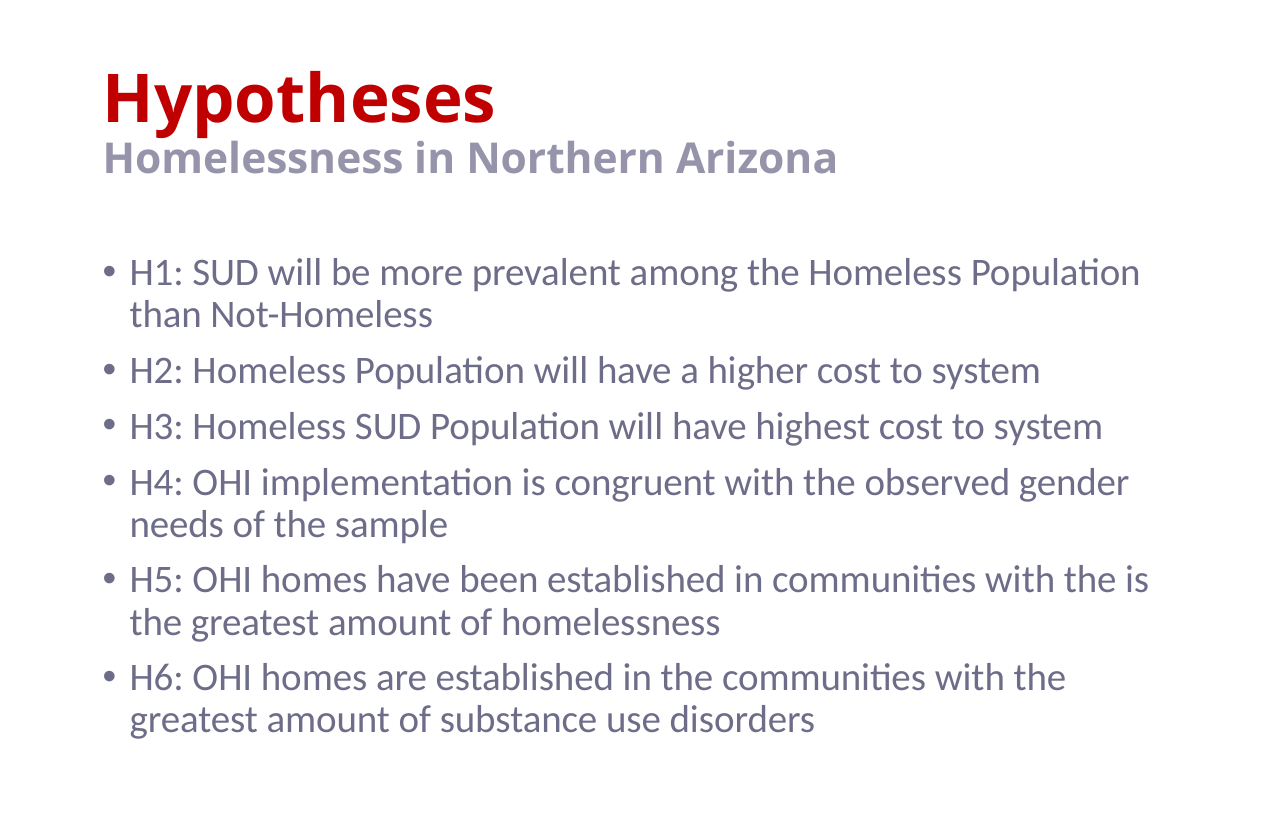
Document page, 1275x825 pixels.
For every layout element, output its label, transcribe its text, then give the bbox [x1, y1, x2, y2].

title Hypotheses Homelessness in Northern Arizona [87, 43, 1188, 204]
list H1: SUD will be more prevalent among the Homeless Population than Not-Homeless H2: Homeless Population will have a higher cost to system H3: Homeless SUD Population will have highest cost to system H4: OHI implementation is congruent with the observed gender needs of the sample H5: OHI homes have been established in communities with the is the greatest amount of homelessness H6: OHI homes are established in the communities with the greatest amount of substance use disorders [87, 244, 1188, 749]
